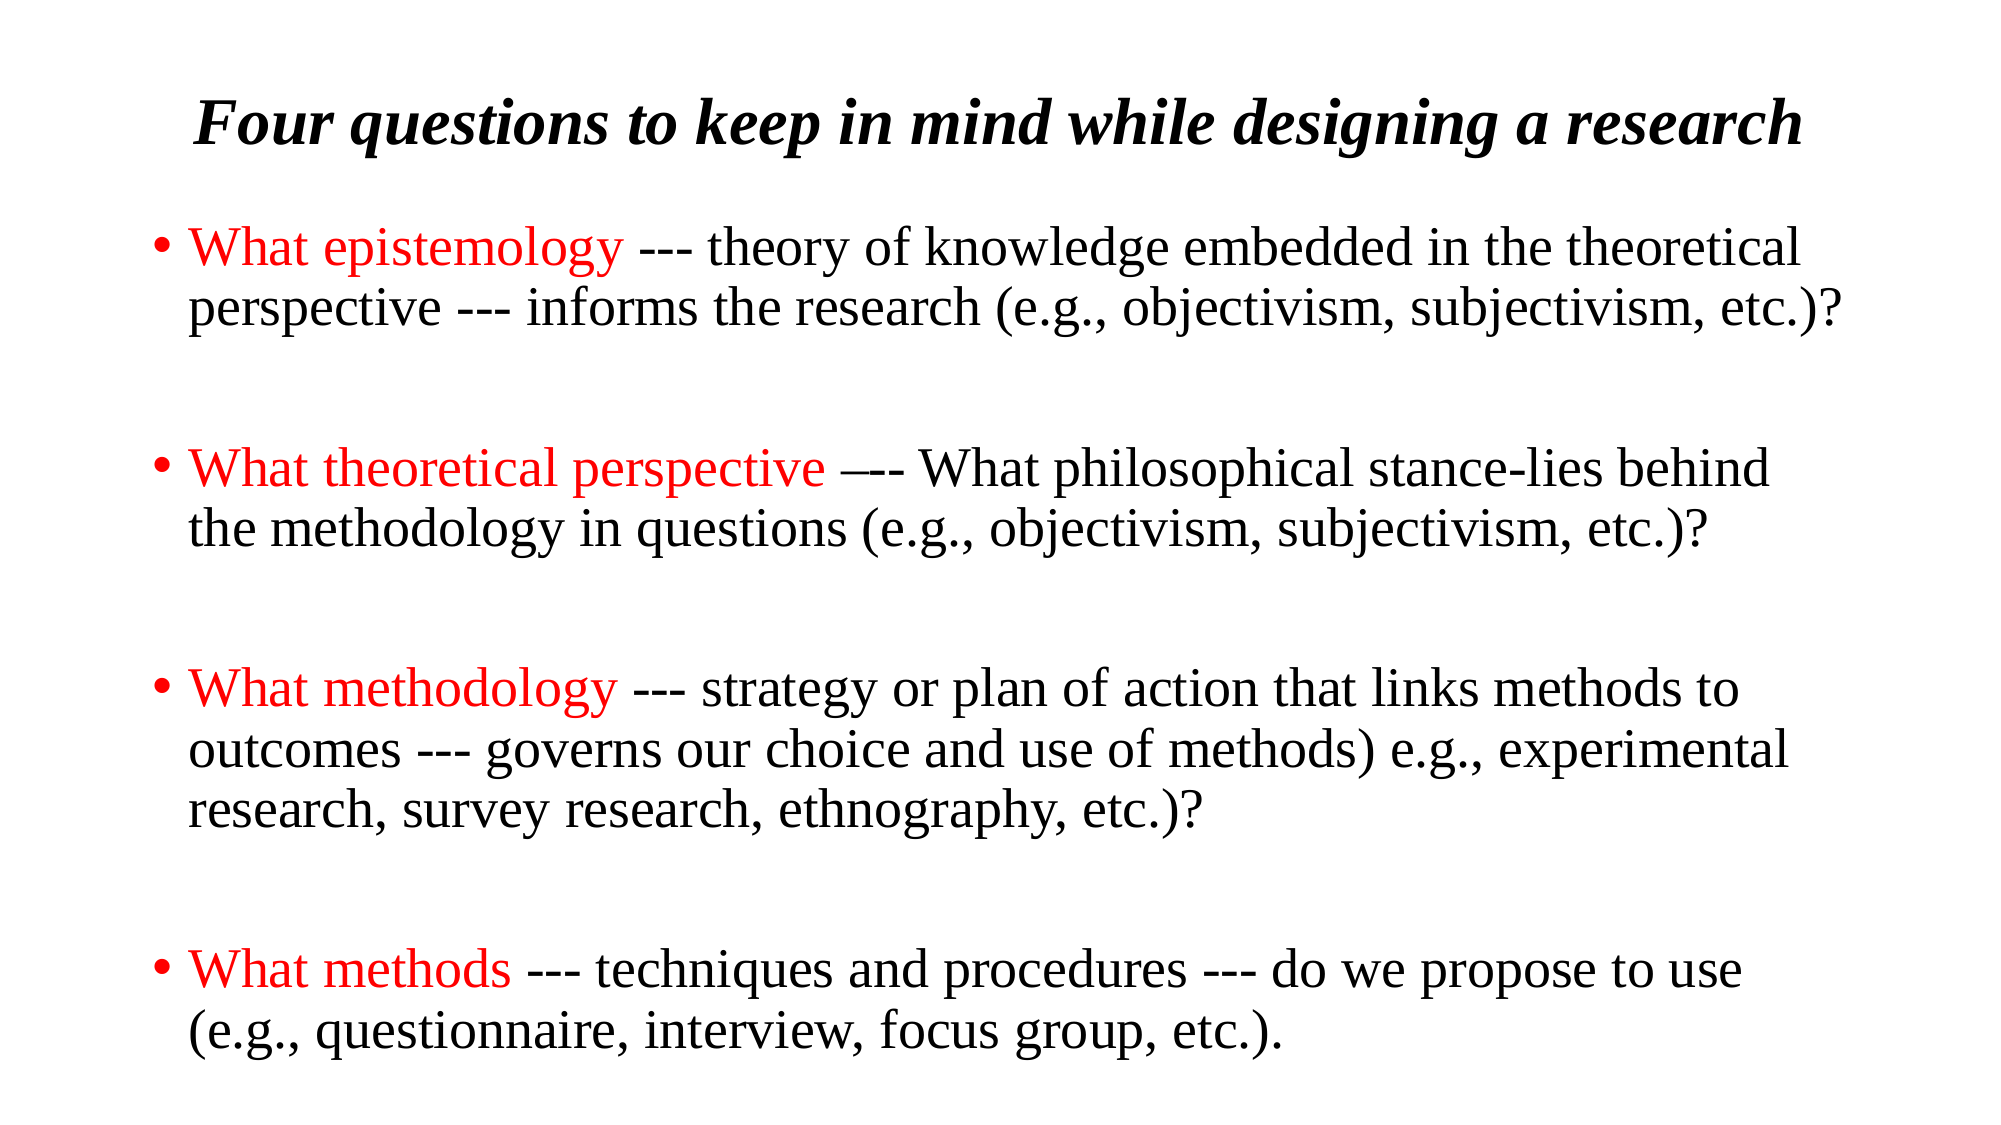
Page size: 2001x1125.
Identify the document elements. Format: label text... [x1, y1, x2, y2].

list What epistemology --- theory of knowledge embedded in the theoretical perspective --- informs the research (e.g., objectivism, subjectivism, etc.)? What theoretical perspective –-- What philosophical stance-lies behind the methodology in questions (e.g., objectivism, subjectivism, etc.)? What methodology --- strategy or plan of action that links methods to outcomes --- governs our choice and use of methods) e.g., experimental research, survey research, ethnography, etc.)? What methods --- techniques and procedures --- do we propose to use (e.g., questionnaire, interview, focus group, etc.). [137, 209, 1863, 1095]
title Four questions to keep in mind while designing a research [137, 59, 1863, 186]
